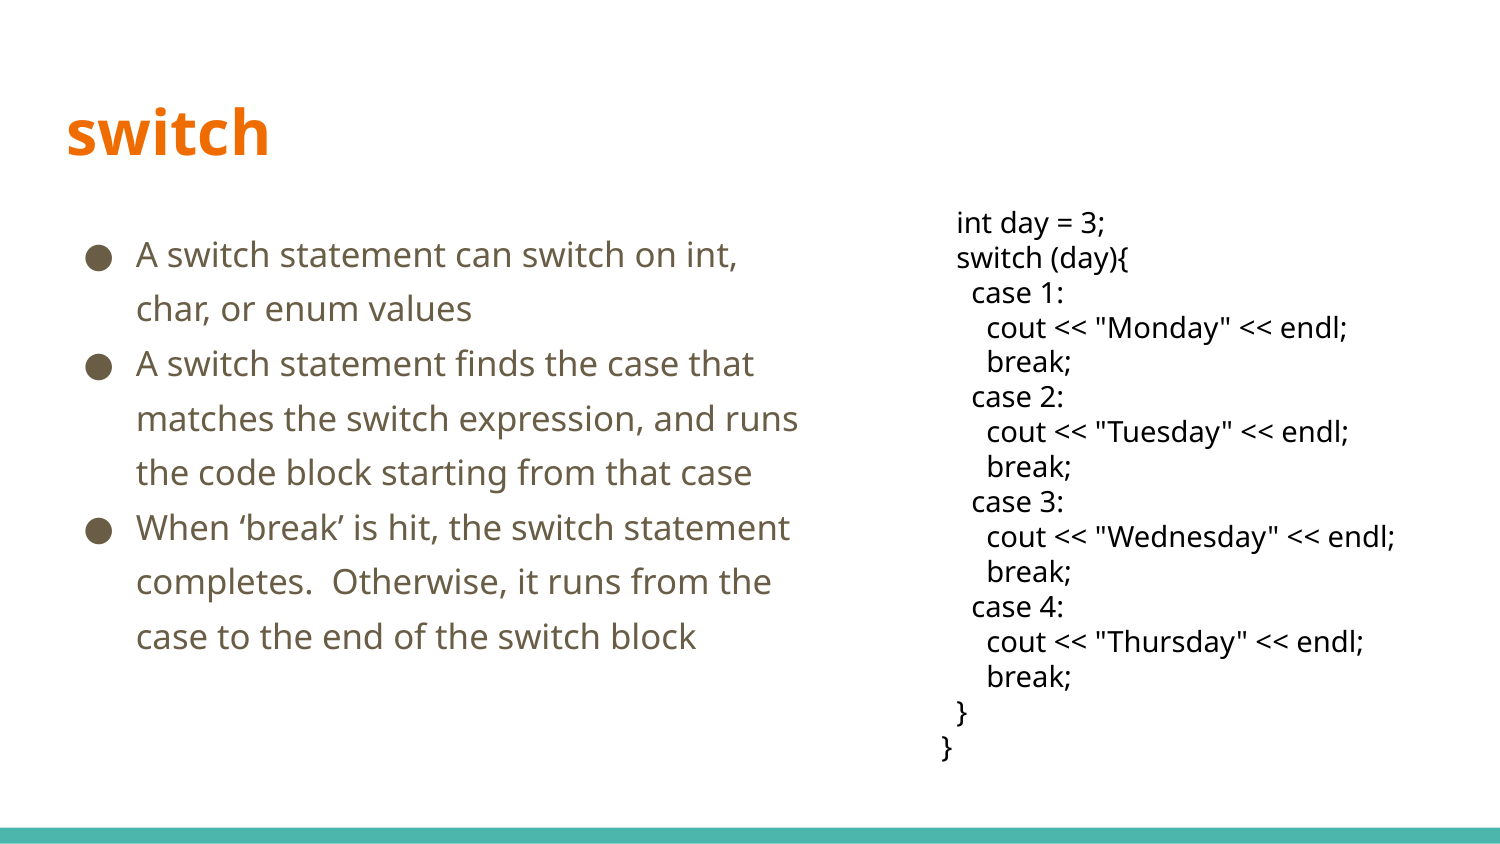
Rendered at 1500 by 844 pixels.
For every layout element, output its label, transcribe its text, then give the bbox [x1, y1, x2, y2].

list A switch statement can switch on int, char, or enum values A switch statement finds the case that matches the switch expression, and runs the code block starting from that case When ‘break’ is hit, the switch statement completes. Otherwise, it runs from the case to the end of the switch block [51, 207, 821, 750]
text_box int day = 3; switch (day){ case 1: cout << "Monday" << endl; break; case 2: cout << "Tuesday" << endl; break; case 3: cout << "Wednesday" << endl; break; case 4: cout << "Thursday" << endl; break; } } [926, 188, 1500, 814]
title switch [51, 72, 1449, 189]
